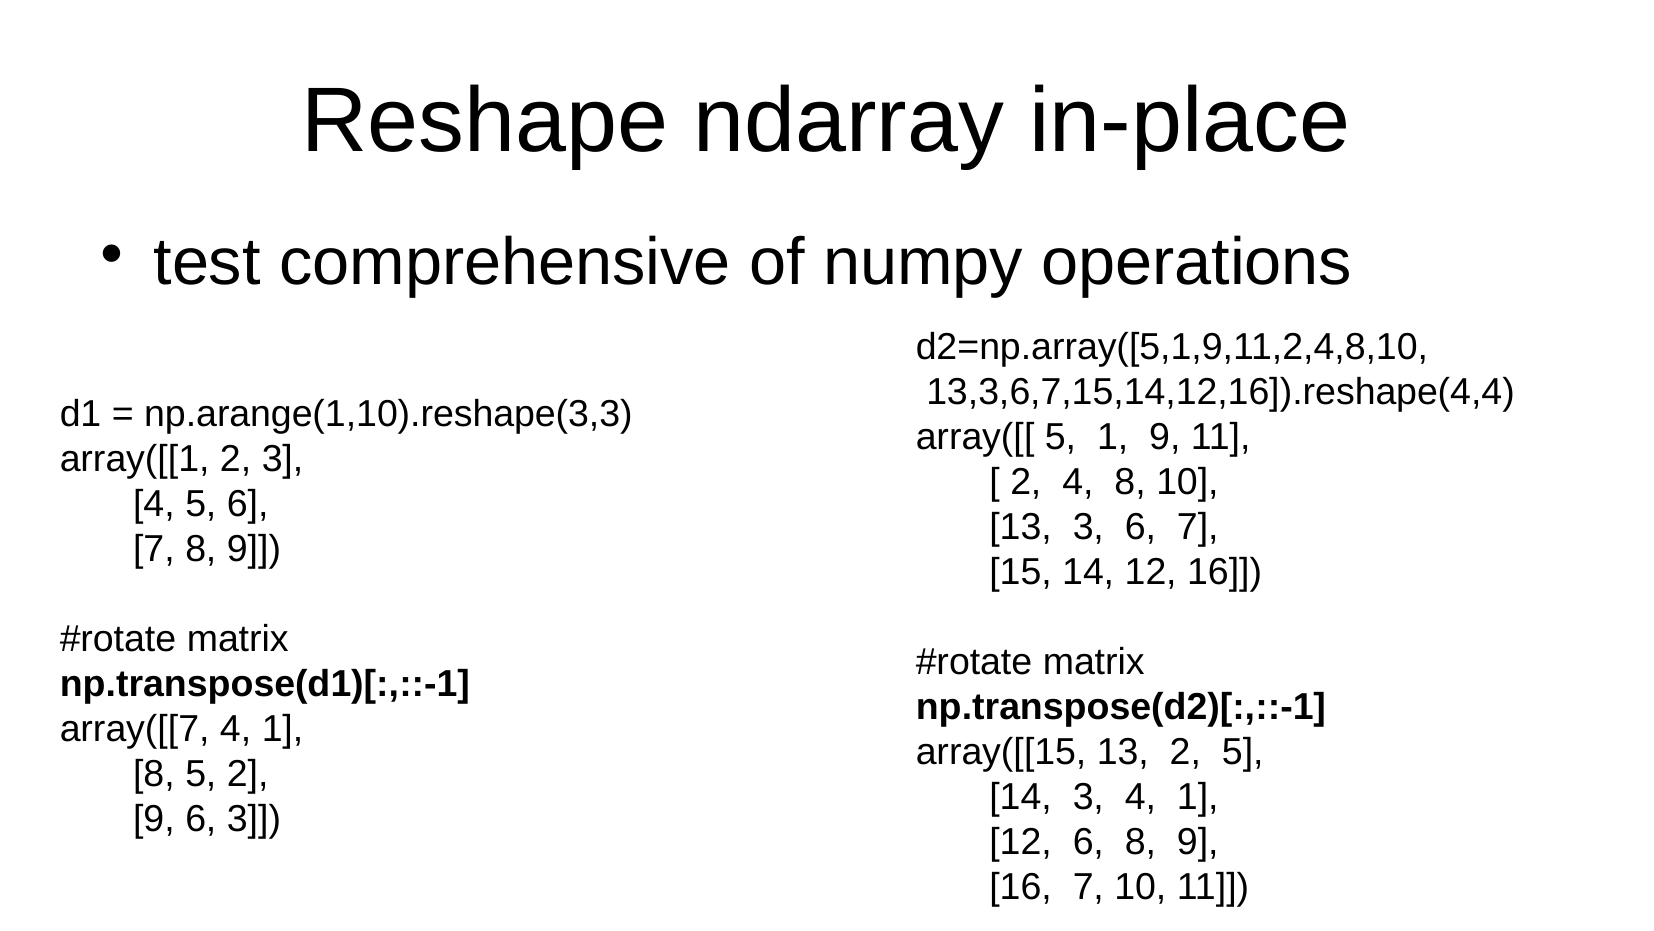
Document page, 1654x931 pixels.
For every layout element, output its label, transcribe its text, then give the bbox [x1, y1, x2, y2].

text_box d1 = np.arange(1,10).reshape(3,3) array([[1, 2, 3], [4, 5, 6], [7, 8, 9]]) #rotate matrix np.transpose(d1)[:,::-1] array([[7, 4, 1], [8, 5, 2], [9, 6, 3]]) [44, 381, 679, 900]
text_box d2=np.array([5,1,9,11,2,4,8,10, 13,3,6,7,15,14,12,16]).reshape(4,4) array([[ 5, 1, 9, 11], [ 2, 4, 8, 10], [13, 3, 6, 7], [15, 14, 12, 16]]) #rotate matrix np.transpose(d2)[:,::-1] array([[15, 13, 2, 5], [14, 3, 4, 1], [12, 6, 8, 9], [16, 7, 10, 11]]) [901, 314, 1530, 931]
text_box test comprehensive of numpy operations [82, 217, 1571, 330]
text_box Reshape ndarray in-place [82, 37, 1571, 193]
